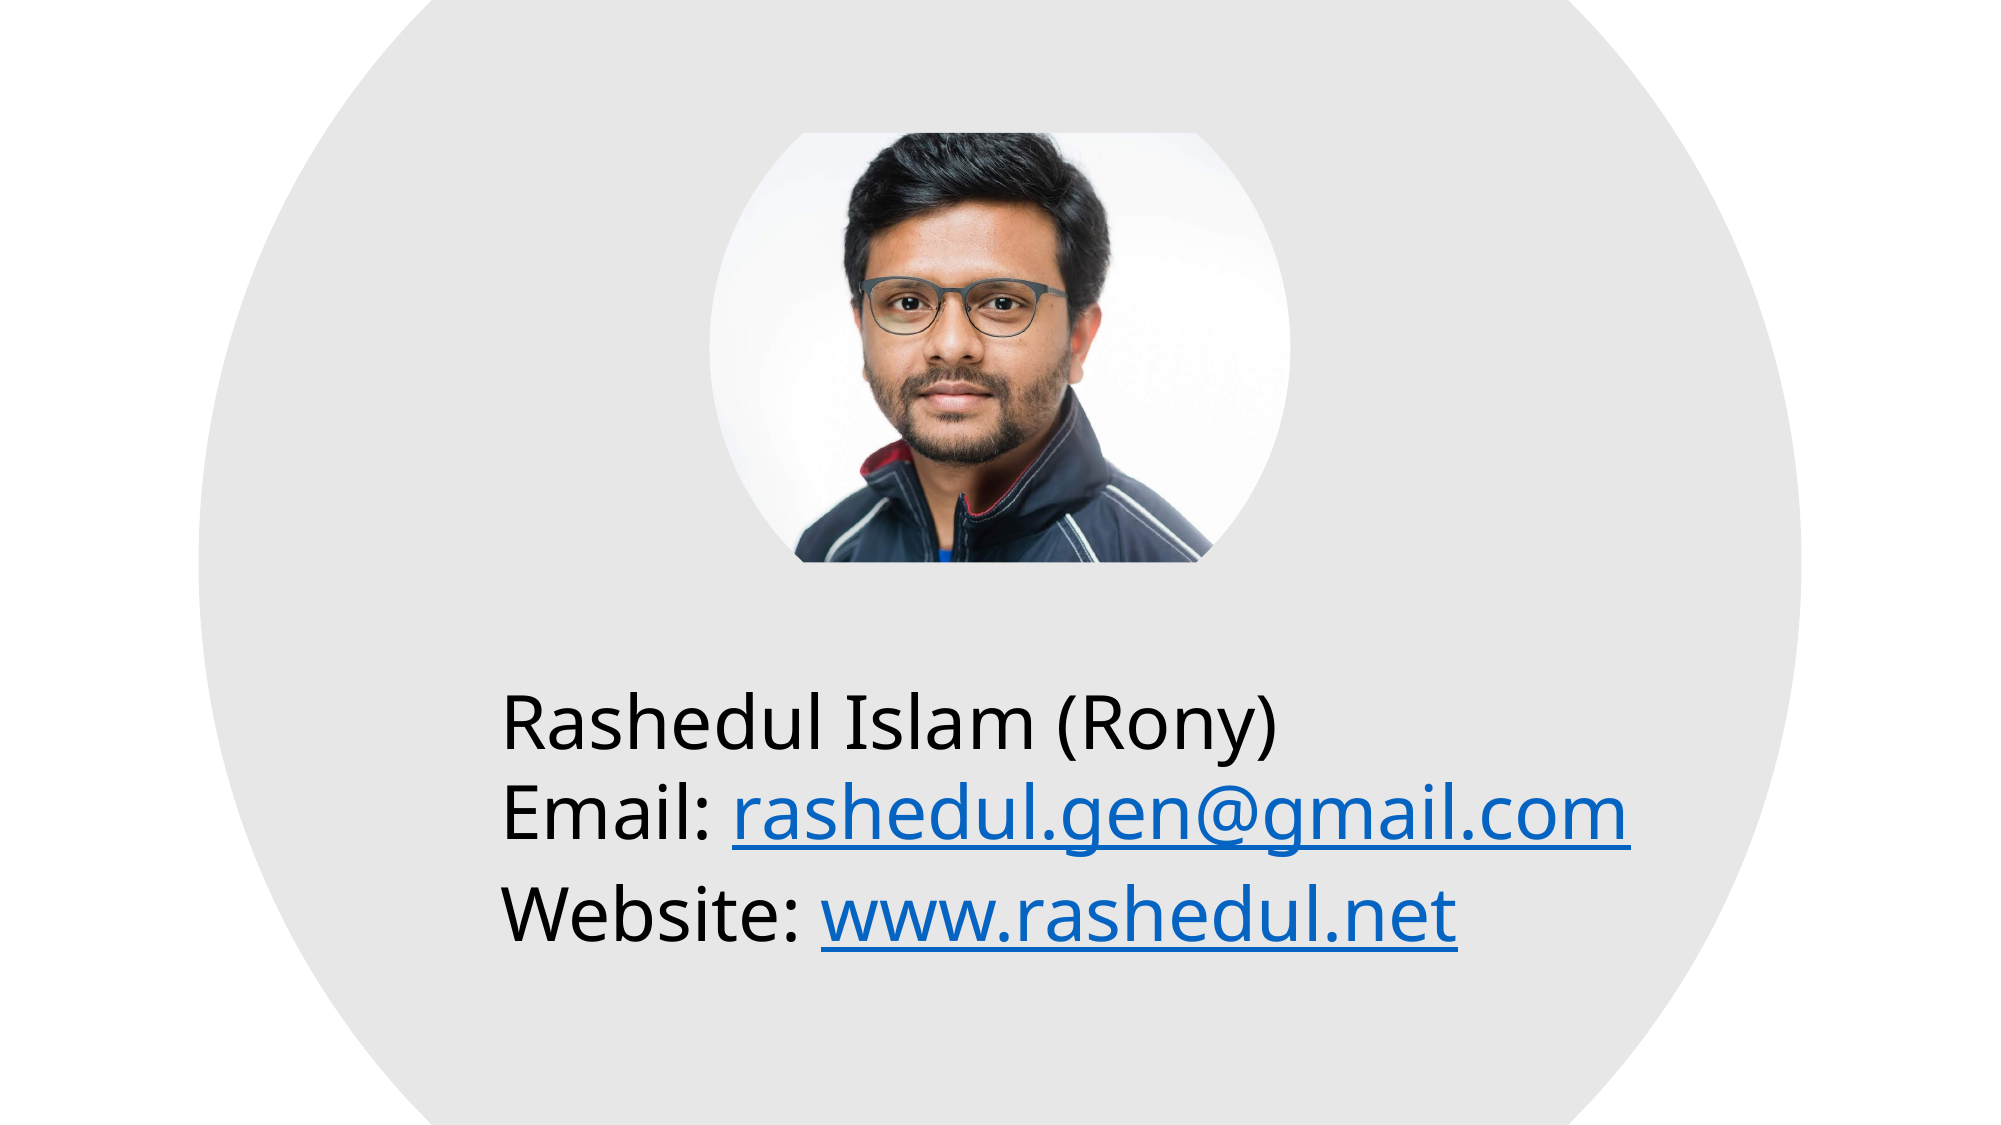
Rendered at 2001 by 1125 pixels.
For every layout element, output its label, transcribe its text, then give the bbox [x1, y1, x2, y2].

text_box Rashedul Islam (Rony) Email: rashedul.gen@gmail.com Website: www.rashedul.net [485, 666, 1646, 976]
text_box [197, 0, 1803, 1125]
picture [709, 132, 1291, 563]
